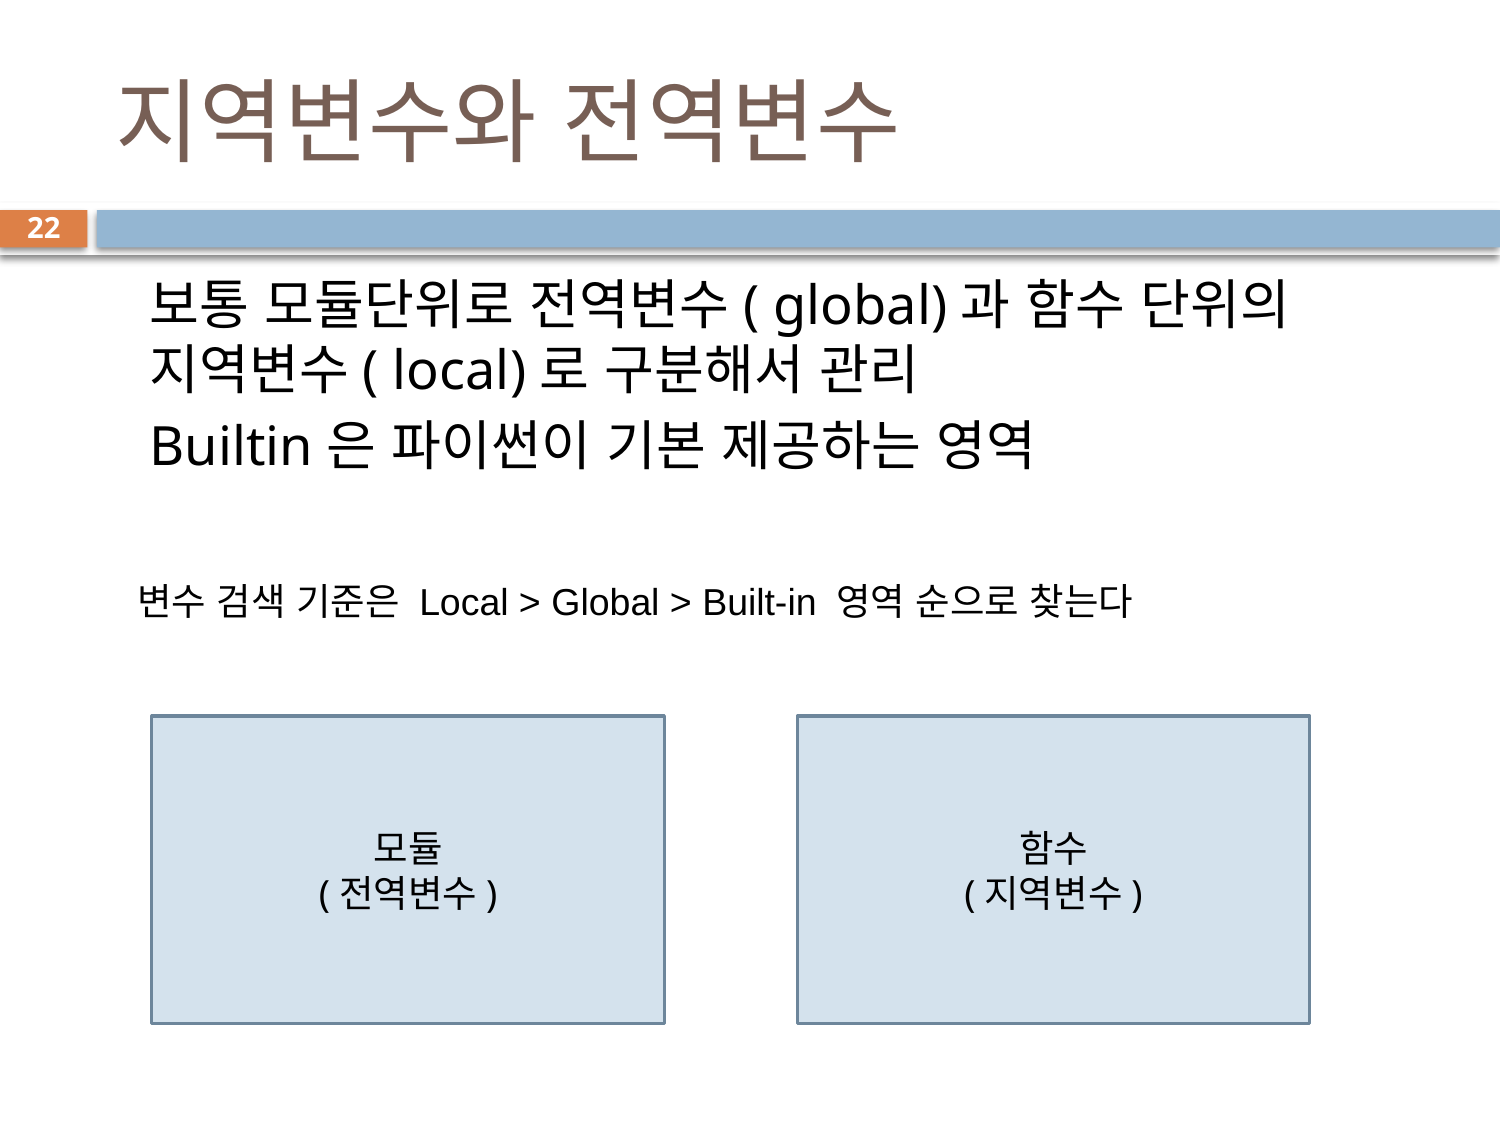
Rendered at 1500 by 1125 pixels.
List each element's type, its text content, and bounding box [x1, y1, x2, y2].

text_box 변수 검색 기준은 Local > Global > Built-in 영역 순으로 찾는다 [122, 570, 1387, 631]
text_box 함수 (지역변수) [796, 714, 1311, 1025]
slide_number 22 [0, 208, 88, 249]
list 보통 모듈단위로 전역변수( global)과 함수 단위의 지역변수( local)로 구분해서 관리 Builtin은 파이썬이 기본 제공하는 영역 [75, 262, 1425, 539]
title 지역변수와 전역변수 [100, 37, 1438, 200]
text_box 모듈 (전역변수) [150, 714, 666, 1025]
